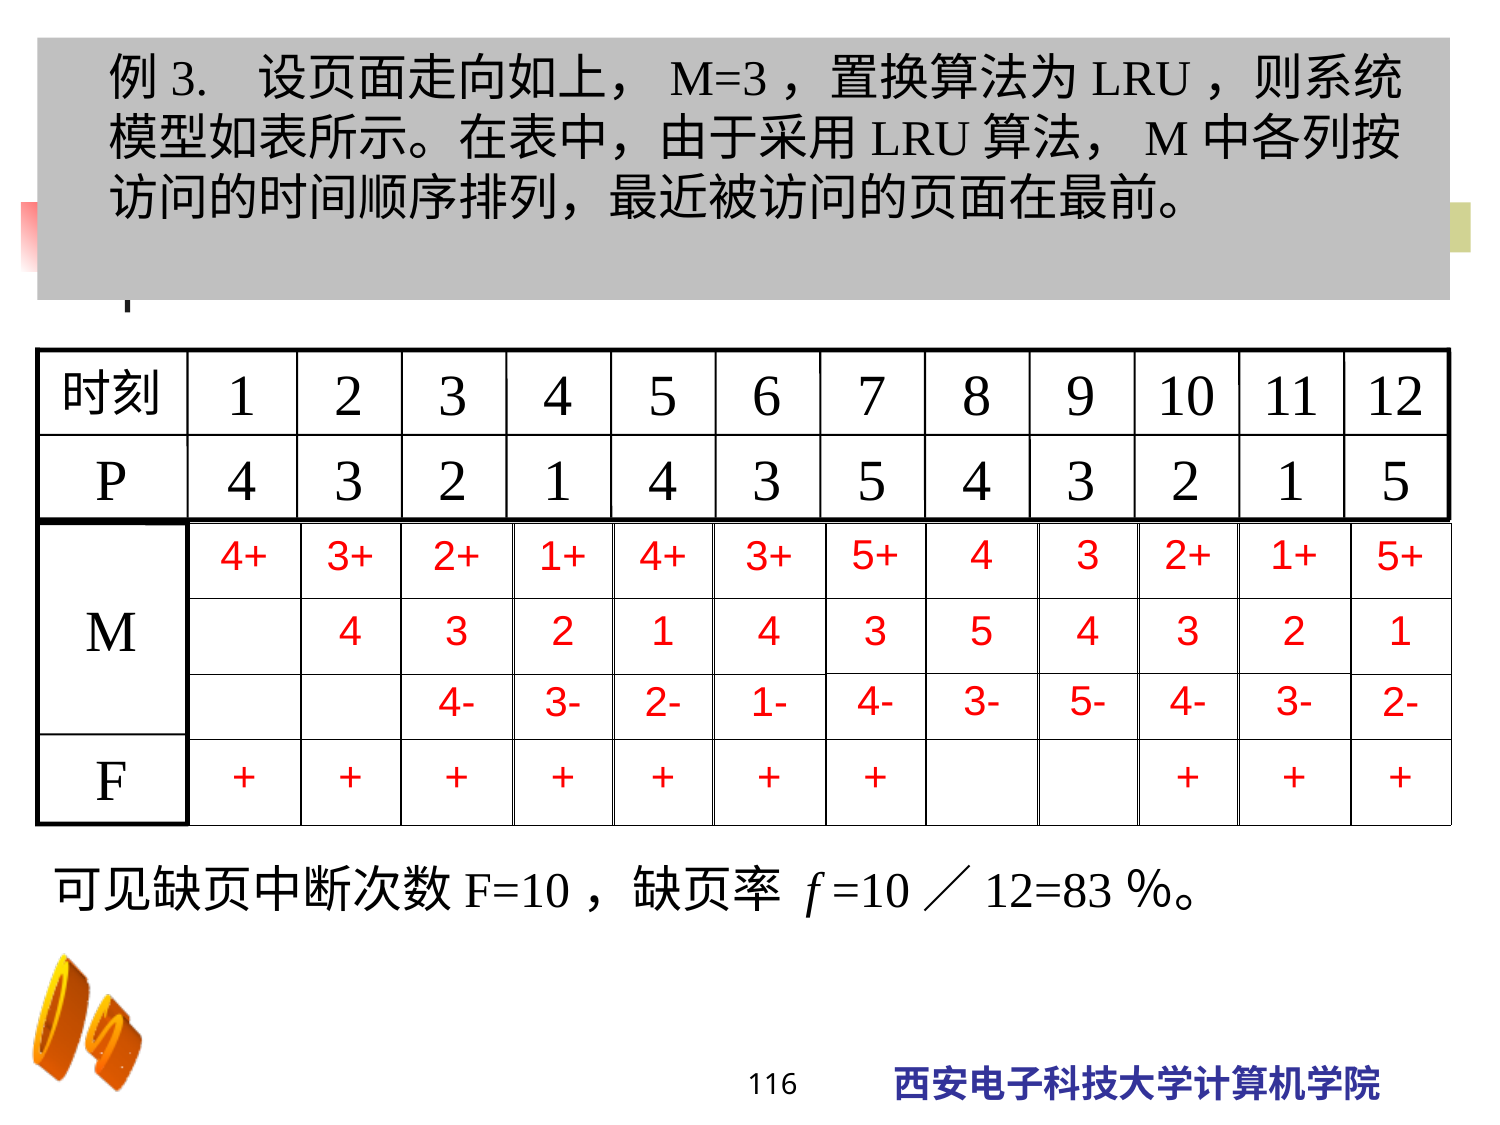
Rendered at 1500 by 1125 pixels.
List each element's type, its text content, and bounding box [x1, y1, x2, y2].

picture [0, 946, 164, 1120]
text_box [499, 1037, 813, 1113]
text_box 可见缺页中断次数F=10，缺页率 f =10／12=83％。 [37, 849, 1388, 926]
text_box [37, 349, 1449, 824]
text_box 例3. 设页面走向如上，M=3，置换算法为LRU，则系统模型如表所示。在表中，由于采用LRU算法，M中各列按访问的时间顺序排列，最近被访问的页面在最前。 [37, 37, 1450, 300]
